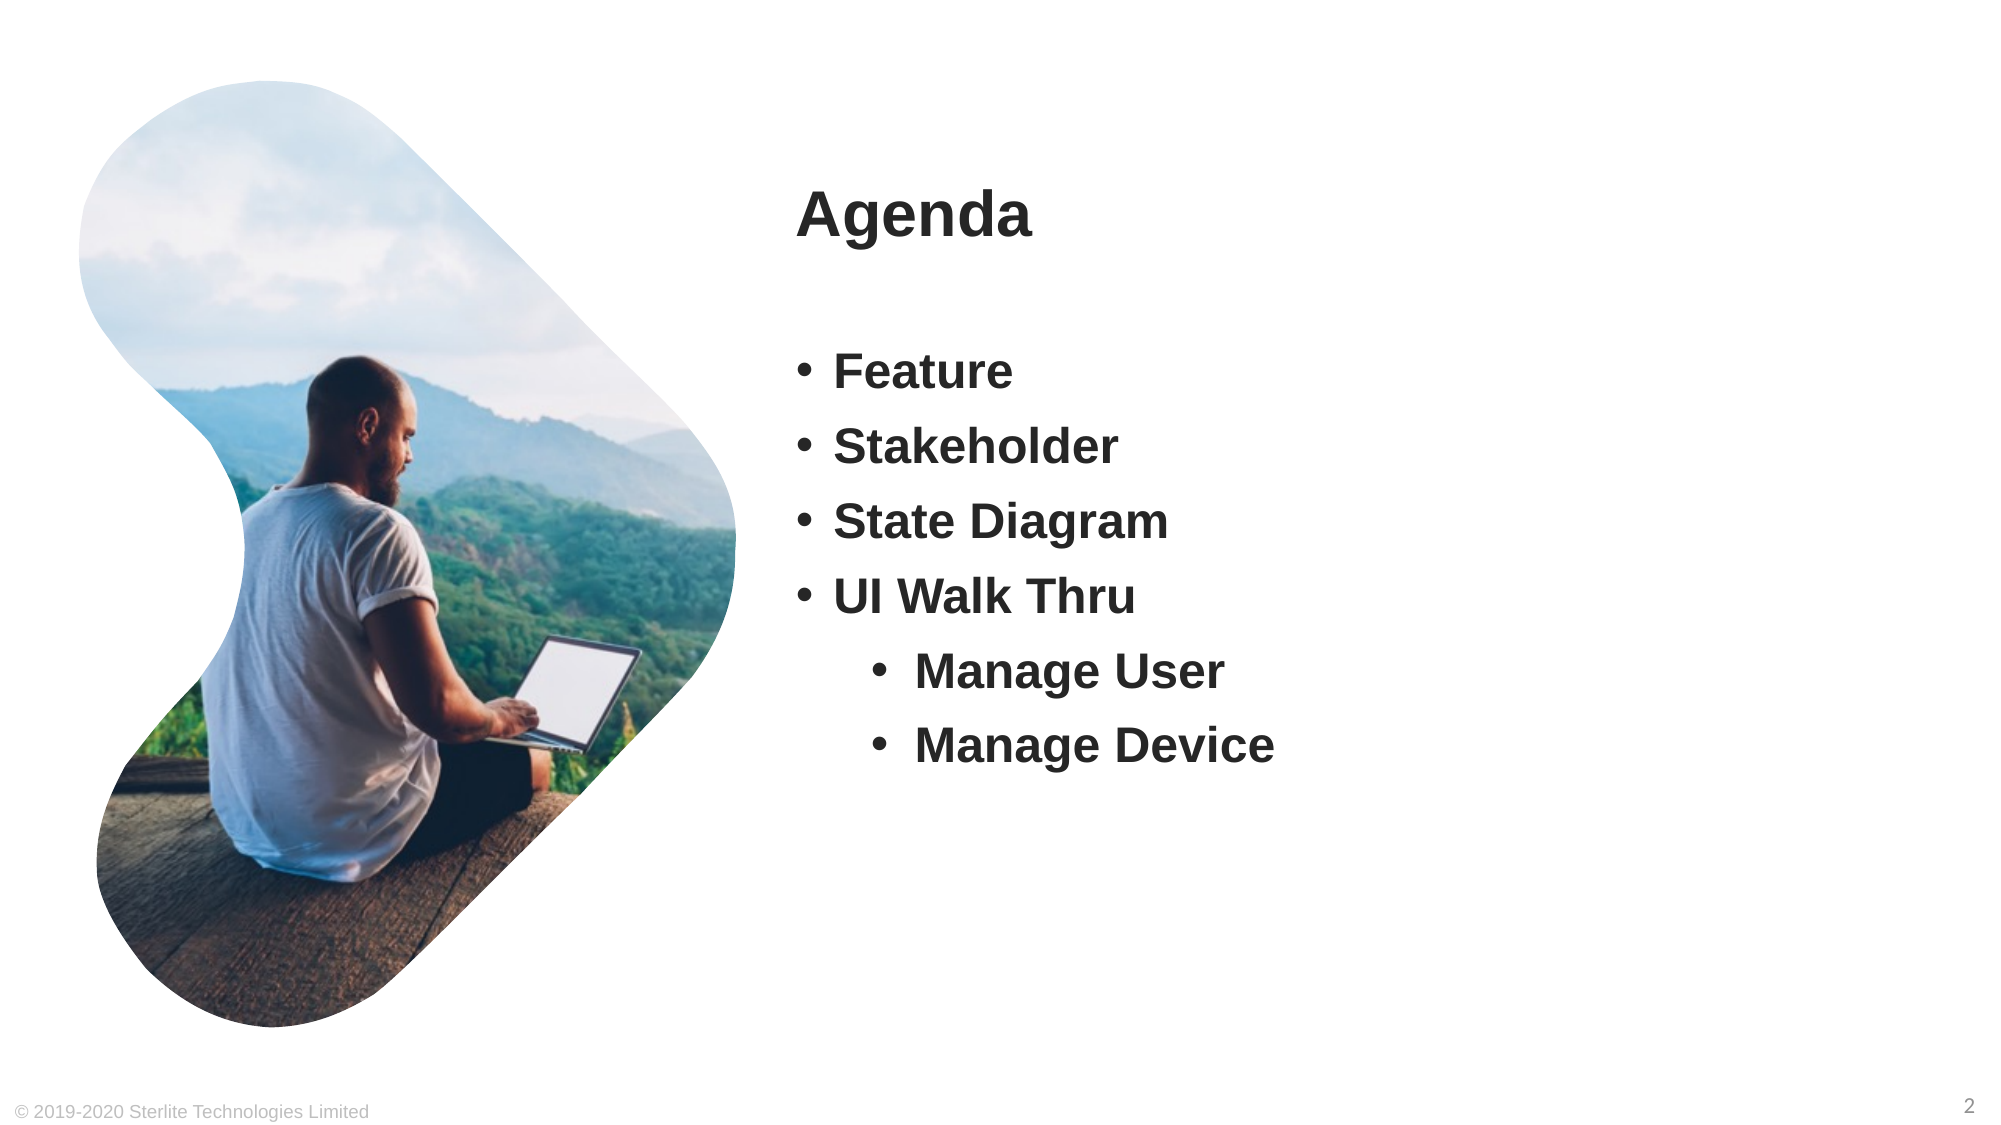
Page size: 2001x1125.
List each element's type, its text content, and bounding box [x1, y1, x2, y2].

picture [78, 80, 737, 1028]
slide_number 2 [1955, 1083, 1984, 1125]
footer © 2019-2020 Sterlite Technologies Limited [0, 1083, 455, 1125]
list Agenda Feature Stakeholder State Diagram UI Walk Thru Manage User Manage Device [780, 172, 1918, 932]
